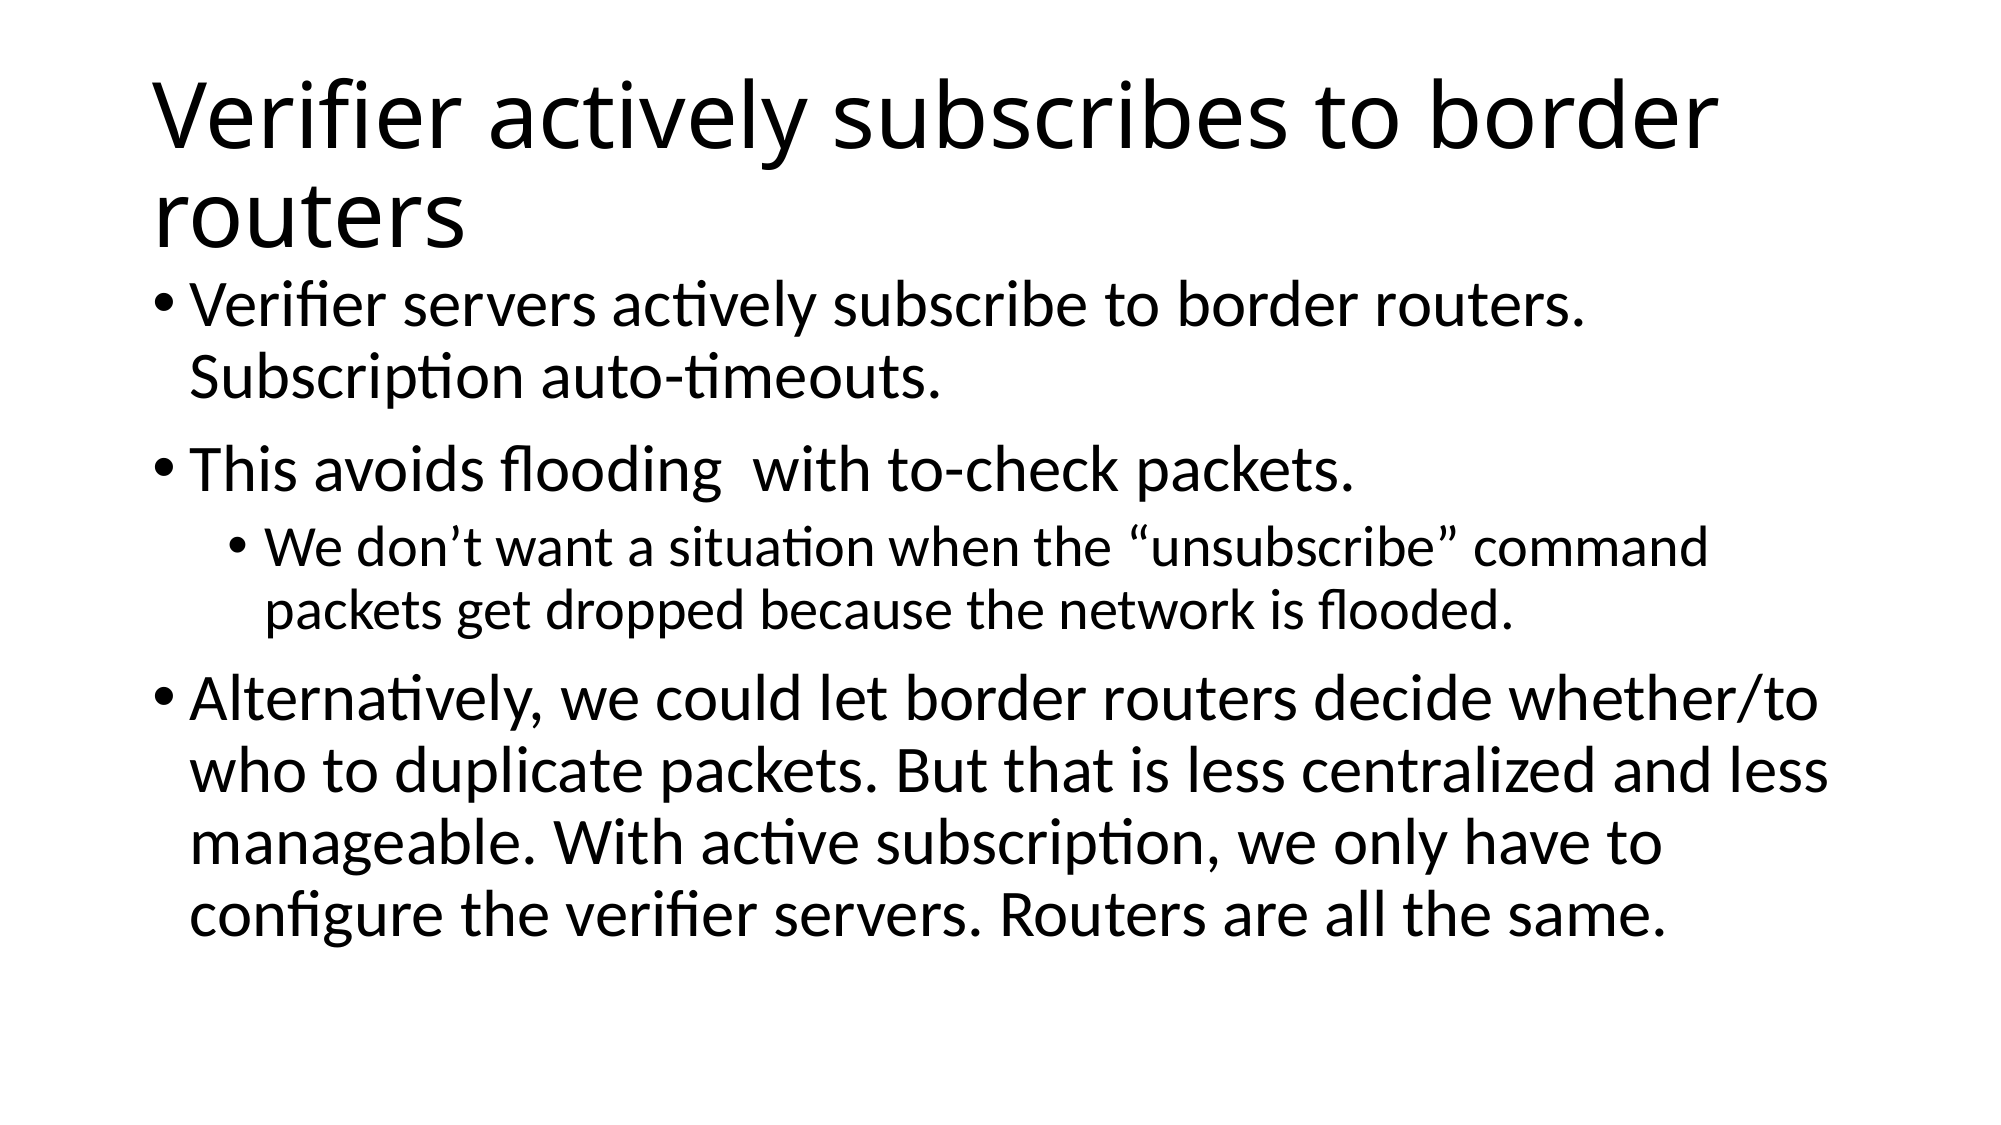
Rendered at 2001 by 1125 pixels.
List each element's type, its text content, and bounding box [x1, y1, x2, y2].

title Verifier actively subscribes to border routers [137, 59, 1863, 278]
